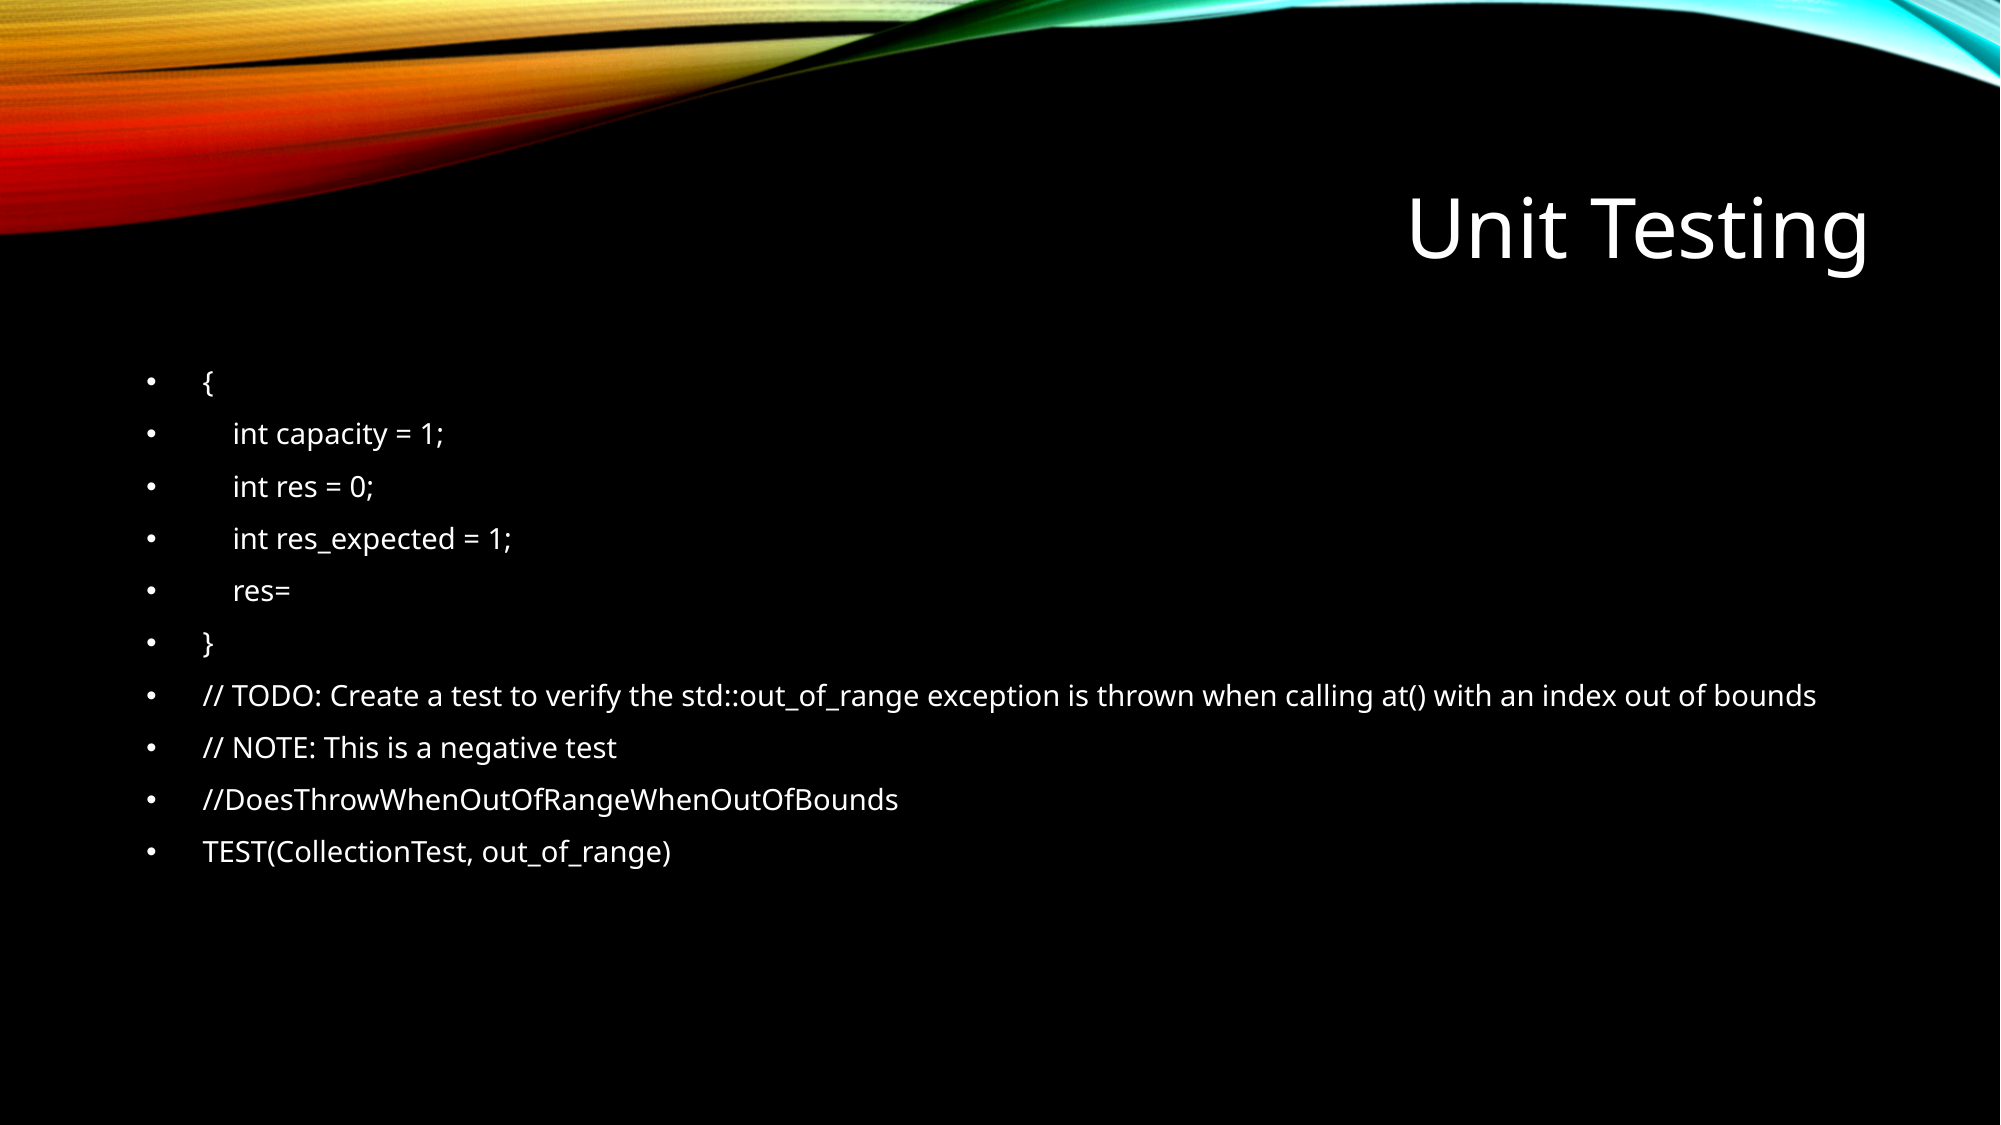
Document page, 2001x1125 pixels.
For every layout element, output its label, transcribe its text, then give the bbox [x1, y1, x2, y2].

list { int capacity = 1; int res = 0; int res_expected = 1; res= } // TODO: Create a test to verify the std::out_of_range exception is thrown when calling at() with an index out of bounds // NOTE: This is a negative test //DoesThrowWhenOutOfRangeWhenOutOfBounds TEST(CollectionTest, out_of_range) [112, 360, 1888, 1021]
picture [0, 0, 2000, 237]
title Unit Testing [474, 125, 1888, 338]
